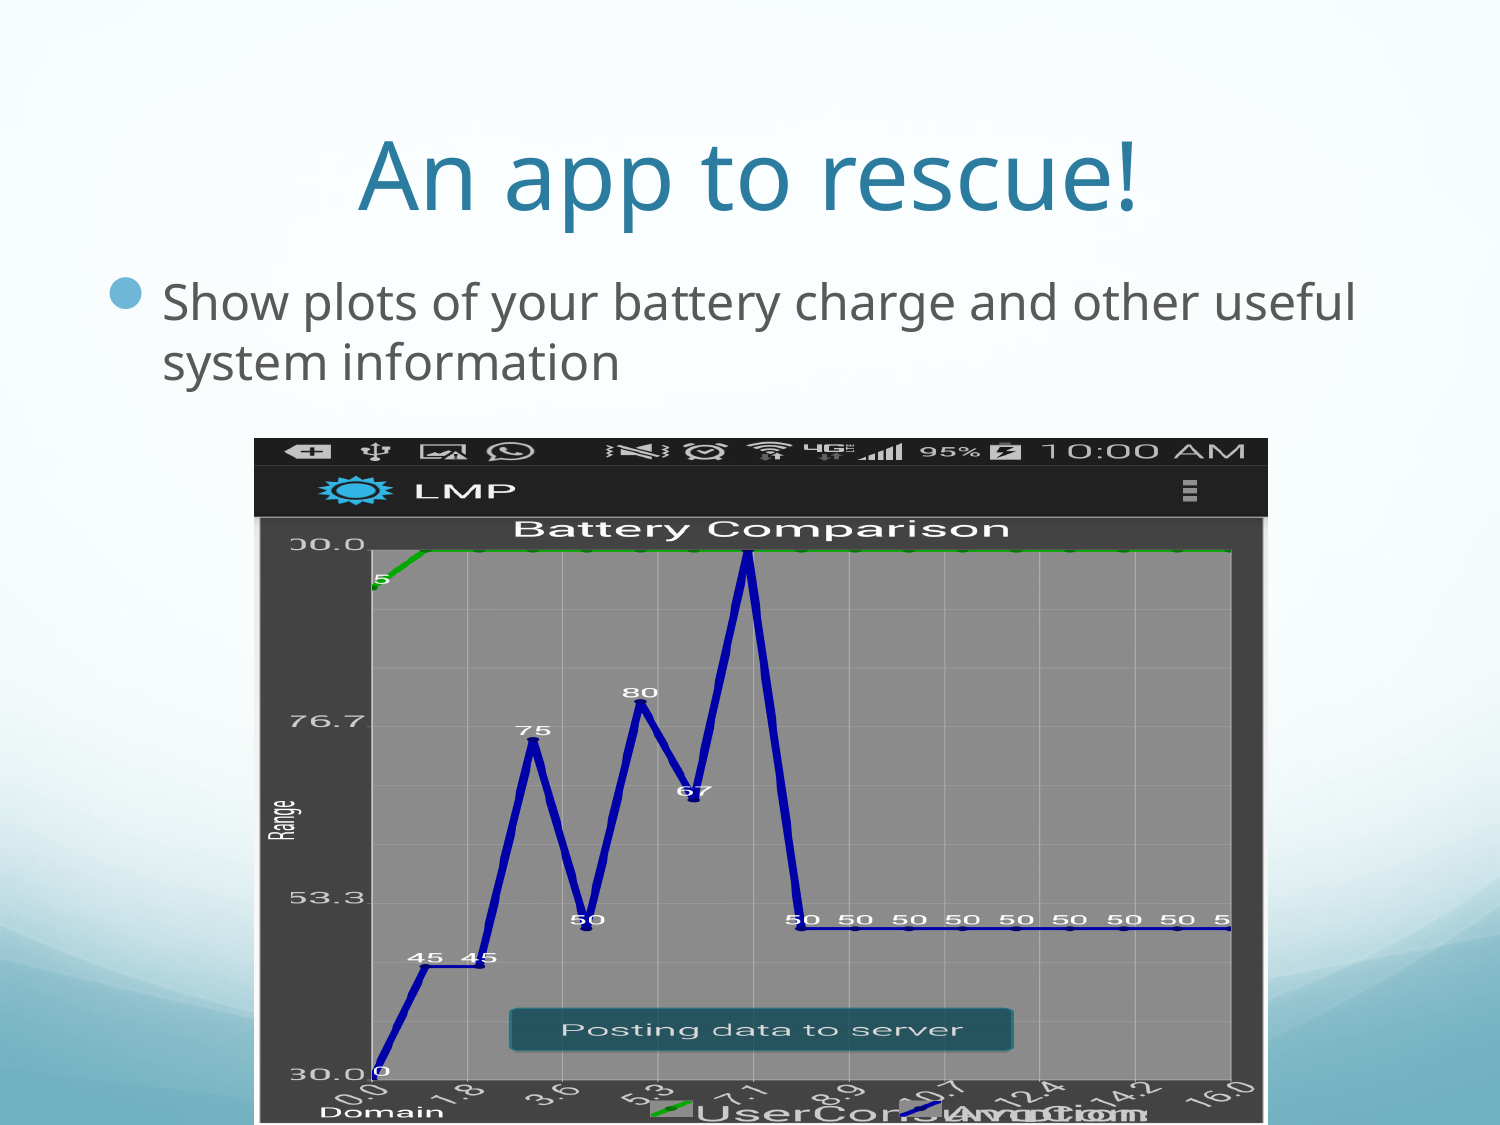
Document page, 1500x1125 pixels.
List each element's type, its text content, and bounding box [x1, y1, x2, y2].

list Show plots of your battery charge and other useful system information [90, 262, 1410, 975]
picture [254, 438, 1268, 1125]
title An app to rescue! [90, 17, 1410, 237]
